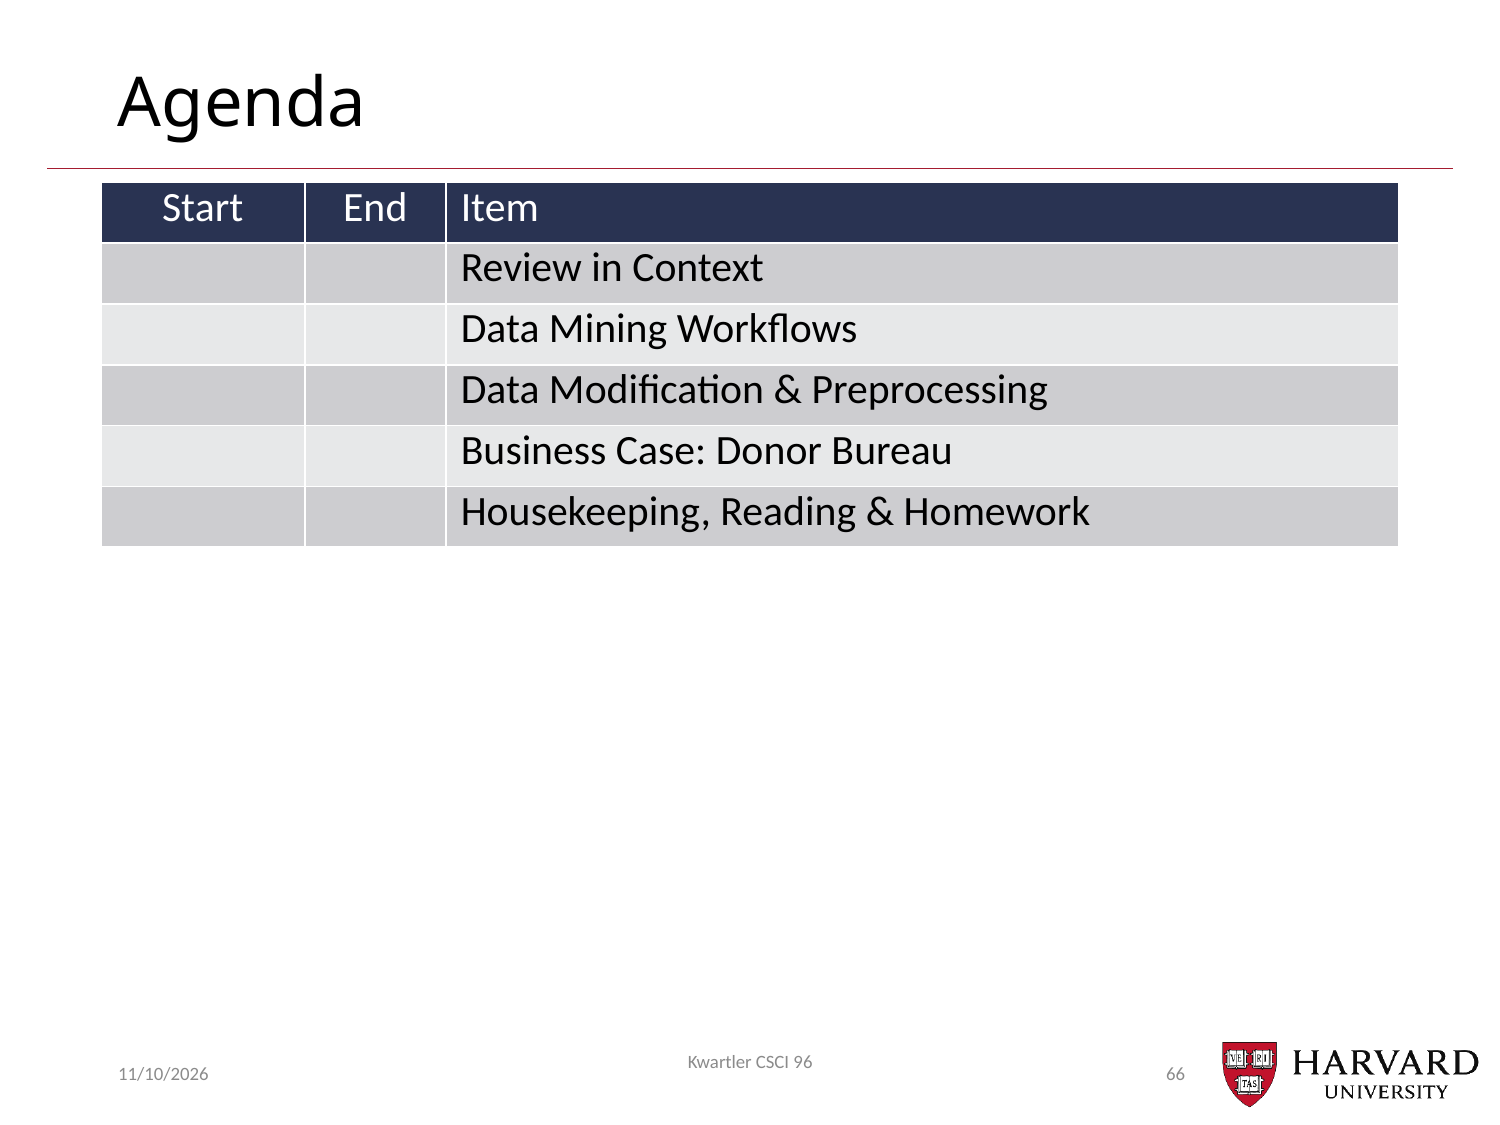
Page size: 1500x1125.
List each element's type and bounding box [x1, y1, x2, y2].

table_cell [447, 366, 1398, 425]
picture [1200, 1024, 1500, 1125]
table_cell [102, 366, 304, 425]
table_header [306, 183, 445, 242]
title [103, 59, 1397, 157]
table_cell [102, 244, 304, 303]
table_cell [447, 305, 1398, 364]
table_cell [447, 244, 1398, 303]
table_cell [306, 366, 445, 425]
table_cell [447, 487, 1398, 546]
text_box [496, 1042, 1004, 1103]
table_cell [102, 426, 304, 486]
table_cell [102, 305, 304, 364]
table_header [447, 183, 1398, 242]
table_cell [447, 426, 1398, 486]
table_cell [306, 426, 445, 486]
table_cell [102, 487, 304, 546]
slide_number [103, 1042, 441, 1103]
slide_number [1059, 1042, 1200, 1103]
table_cell [306, 244, 445, 303]
table_header [102, 183, 304, 242]
table_cell [306, 487, 445, 546]
table_cell [306, 305, 445, 364]
